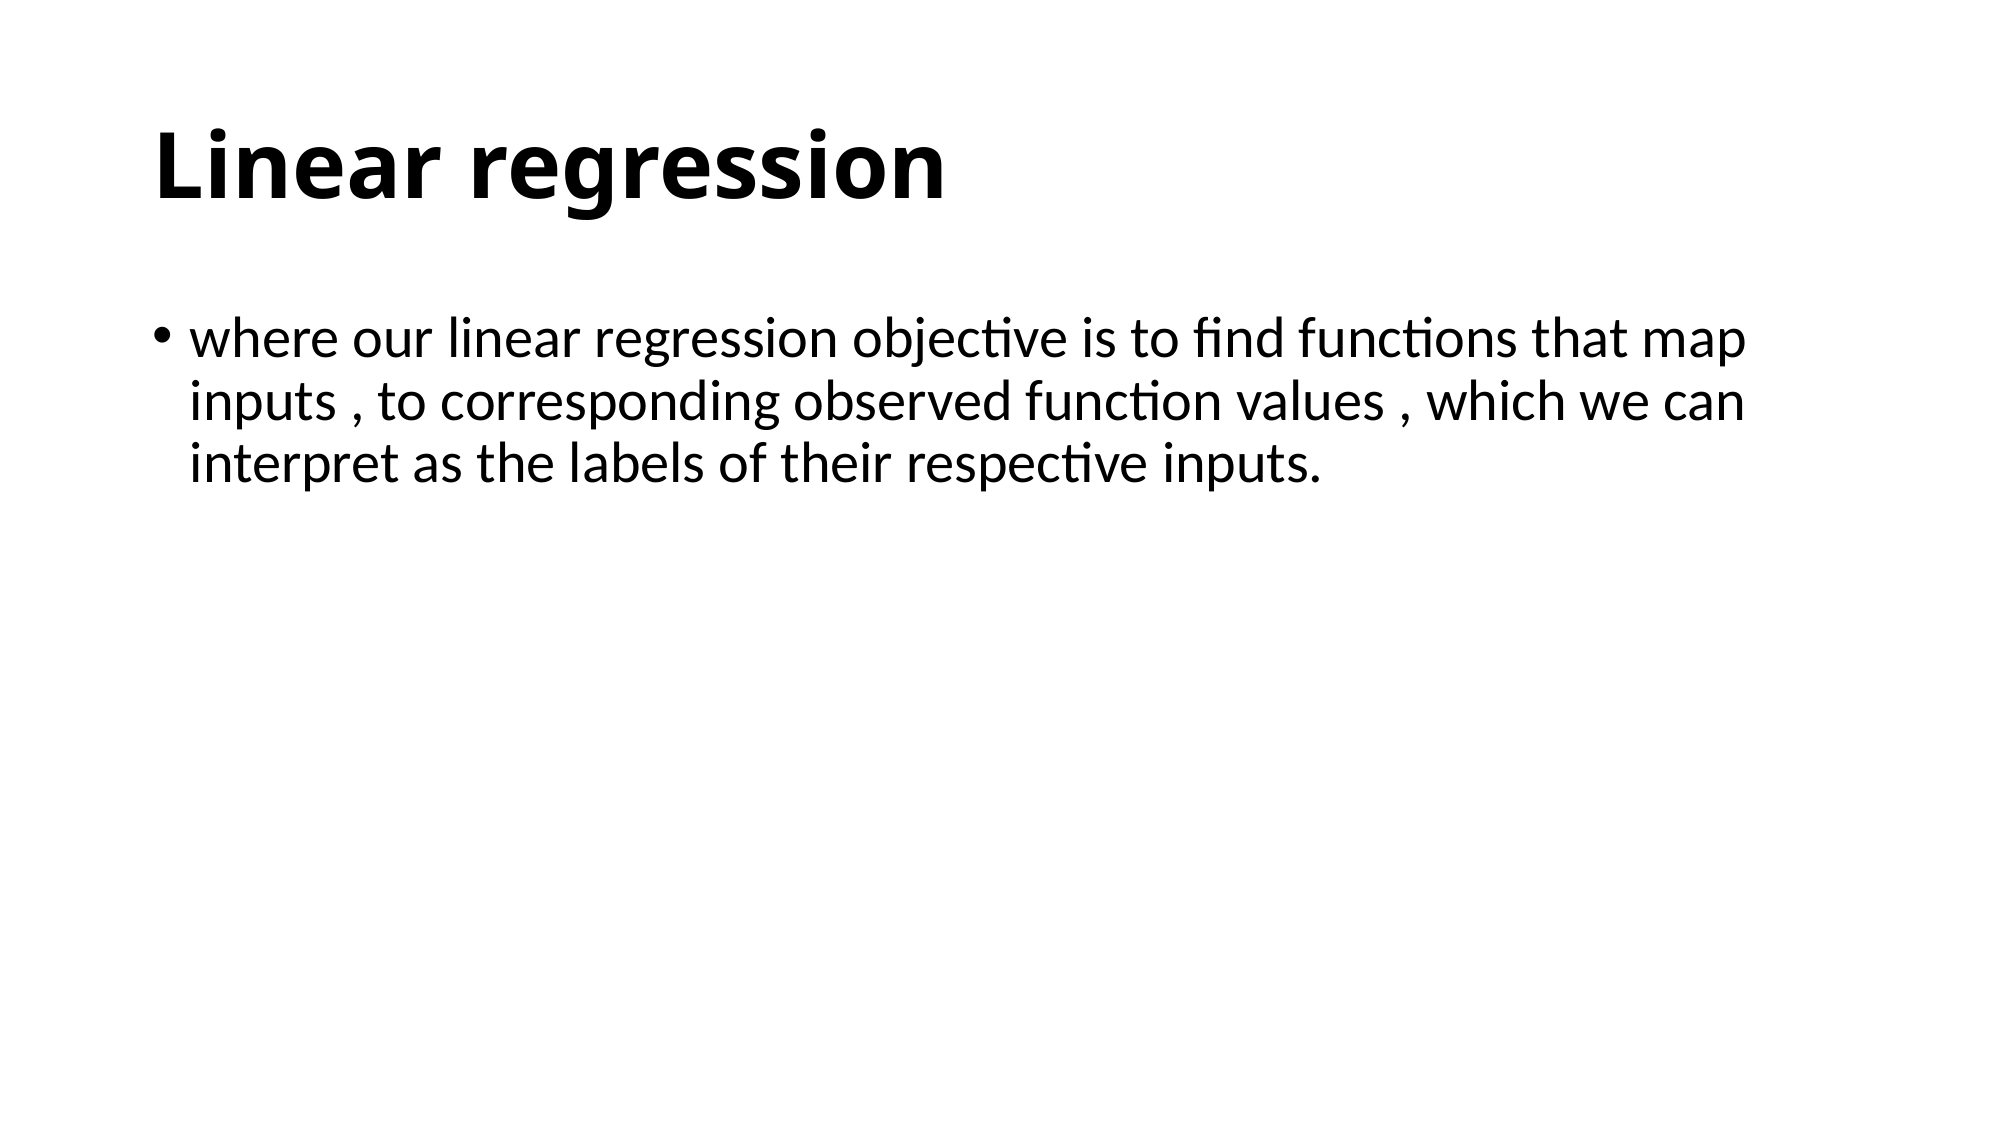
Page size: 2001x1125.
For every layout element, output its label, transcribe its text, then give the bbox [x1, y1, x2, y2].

title Linear regression [137, 59, 1863, 278]
